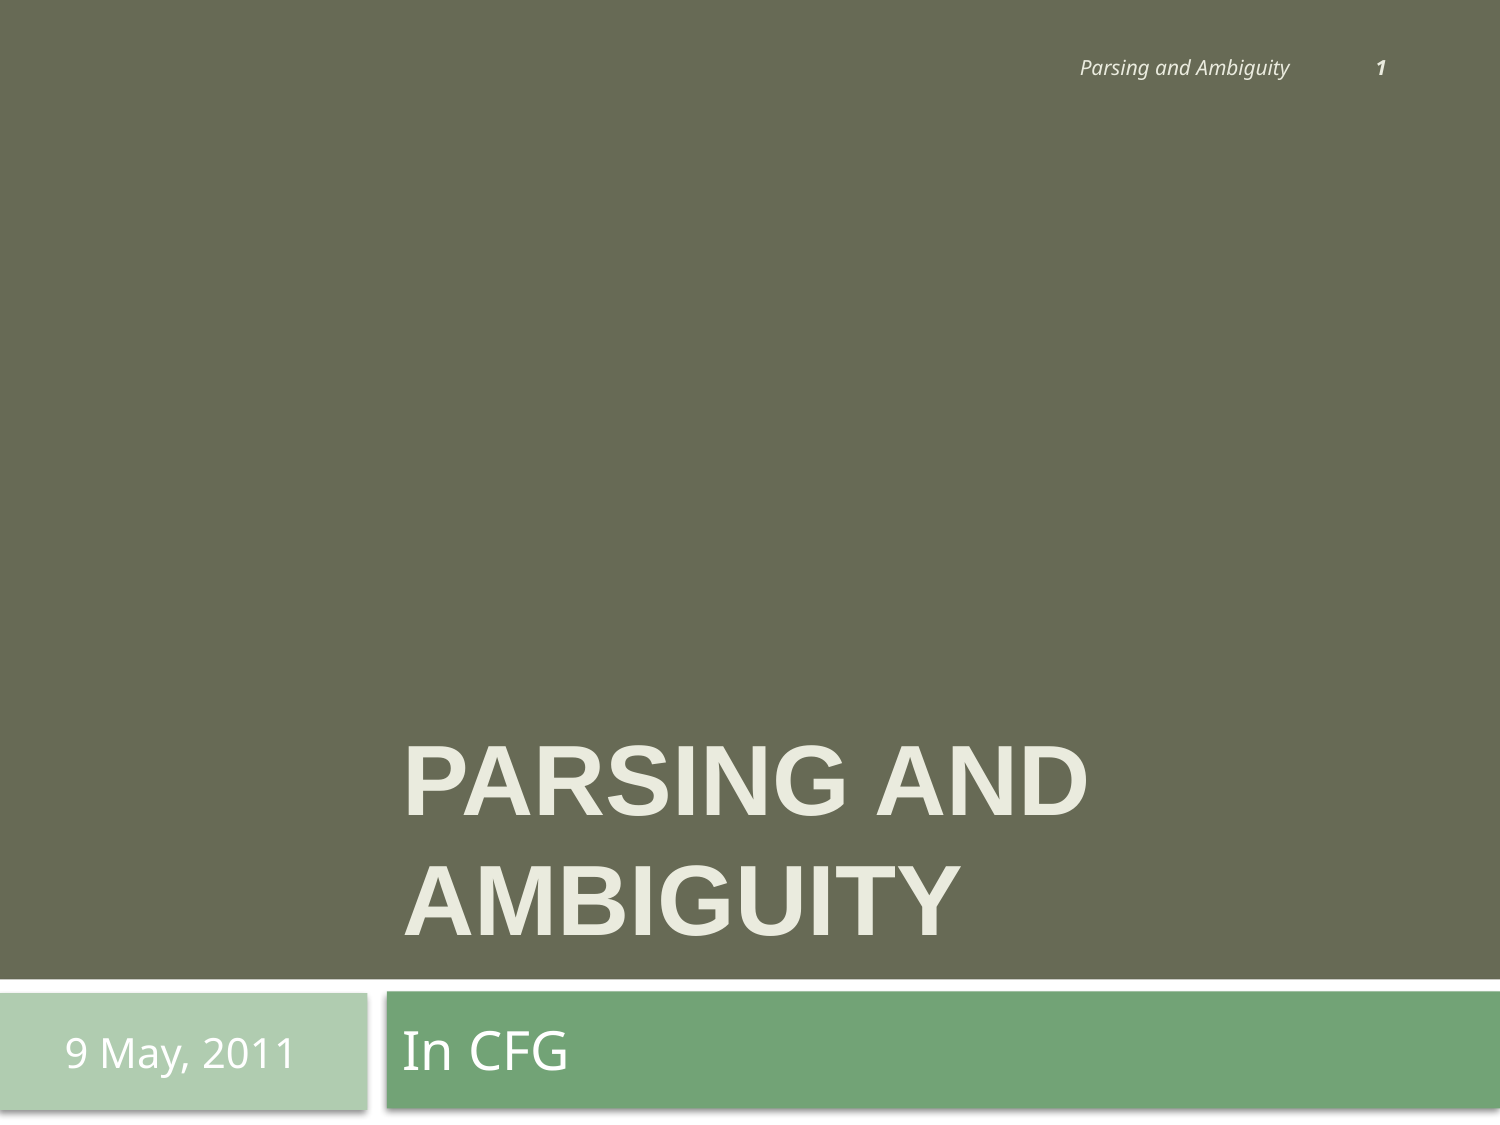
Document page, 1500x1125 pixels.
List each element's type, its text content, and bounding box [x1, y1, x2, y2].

title Parsing and ambiguity [387, 662, 1450, 963]
subtitle In CFG [387, 992, 1488, 1105]
footer Parsing and Ambiguity [342, 38, 1305, 99]
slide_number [12, 995, 350, 1108]
slide_number 1 [1312, 37, 1450, 100]
